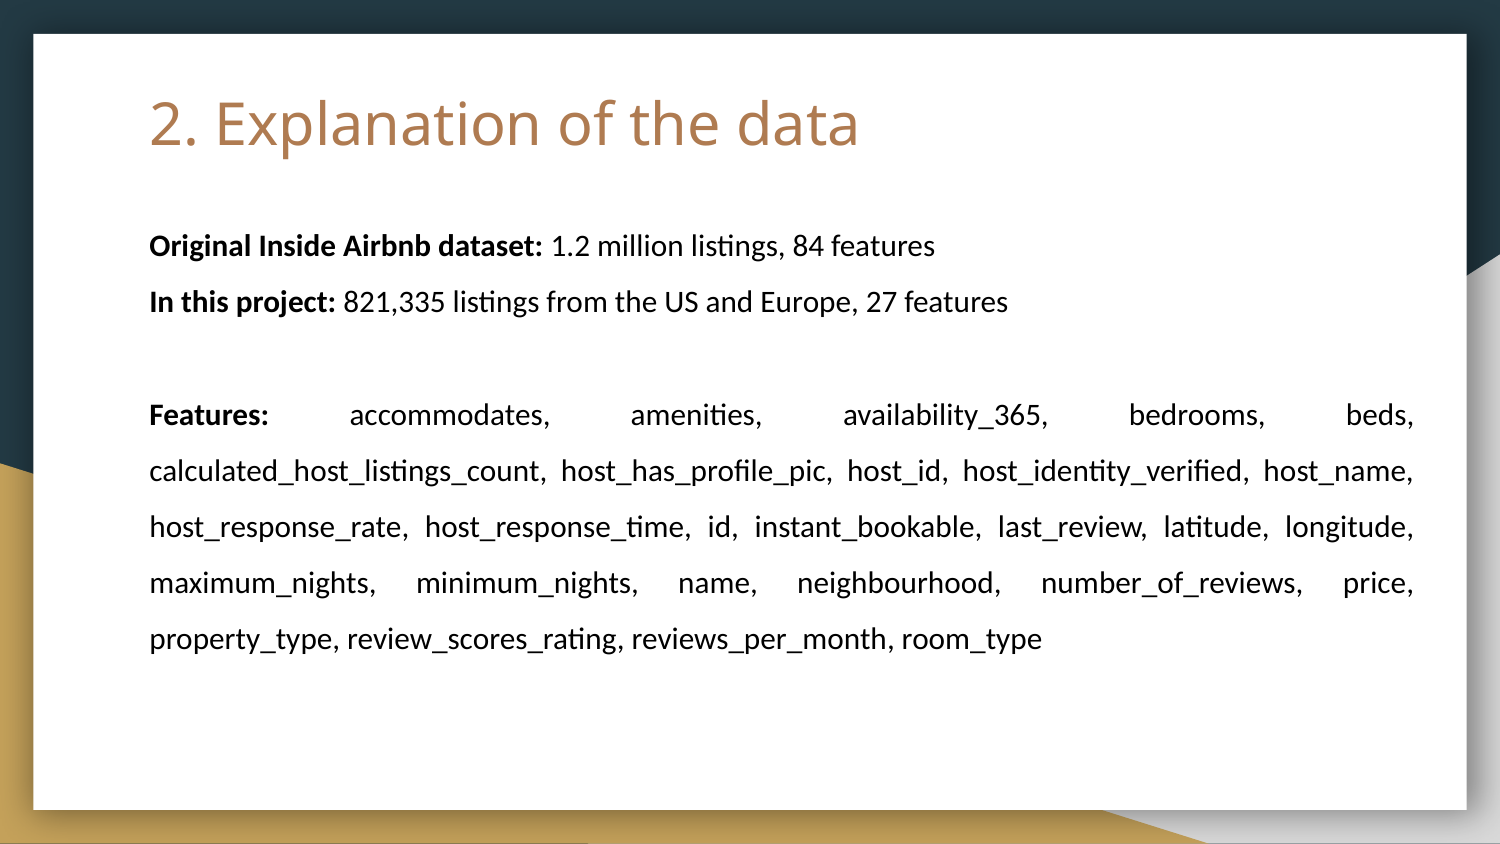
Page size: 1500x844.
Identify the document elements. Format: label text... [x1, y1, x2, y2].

title 2. Explanation of the data [134, 70, 1189, 173]
list Original Inside Airbnb dataset: 1.2 million listings, 84 features In this project: 821,335 listings from the US and Europe, 27 features Features: accommodates, amenities, availability_365, bedrooms, beds, calculated_host_listings_count, host_has_profile_pic, host_id, host_identity_verified, host_name, host_response_rate, host_response_time, id, instant_bookable, last_review, latitude, longitude, maximum_nights, minimum_nights, name, neighbourhood, number_of_reviews, price, property_type, review_scores_rating, reviews_per_month, room_type [134, 191, 1431, 752]
